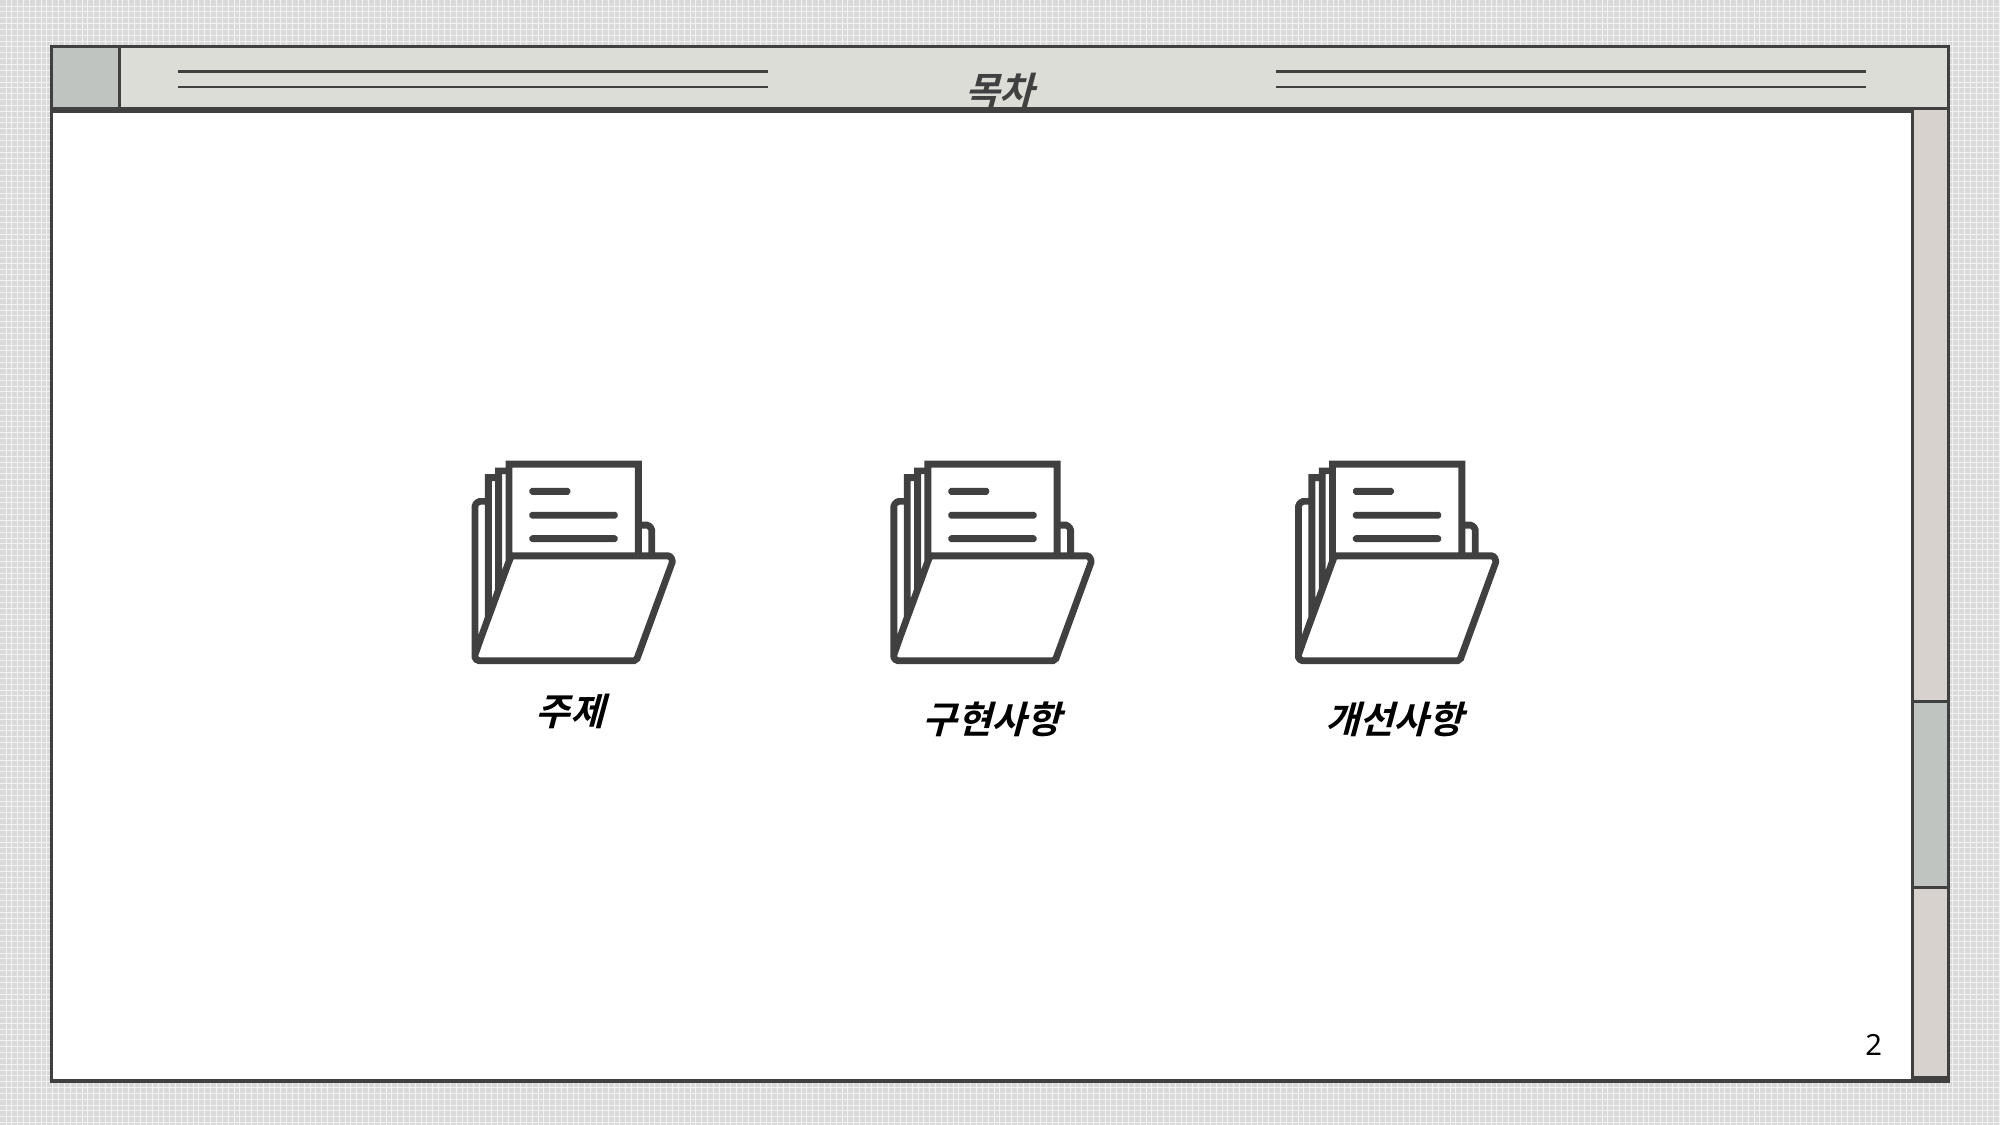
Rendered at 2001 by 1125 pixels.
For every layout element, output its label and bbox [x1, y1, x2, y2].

text_box [471, 460, 676, 665]
text_box [890, 460, 1095, 665]
text_box [51, 46, 1949, 1079]
text_box [1295, 460, 1500, 665]
